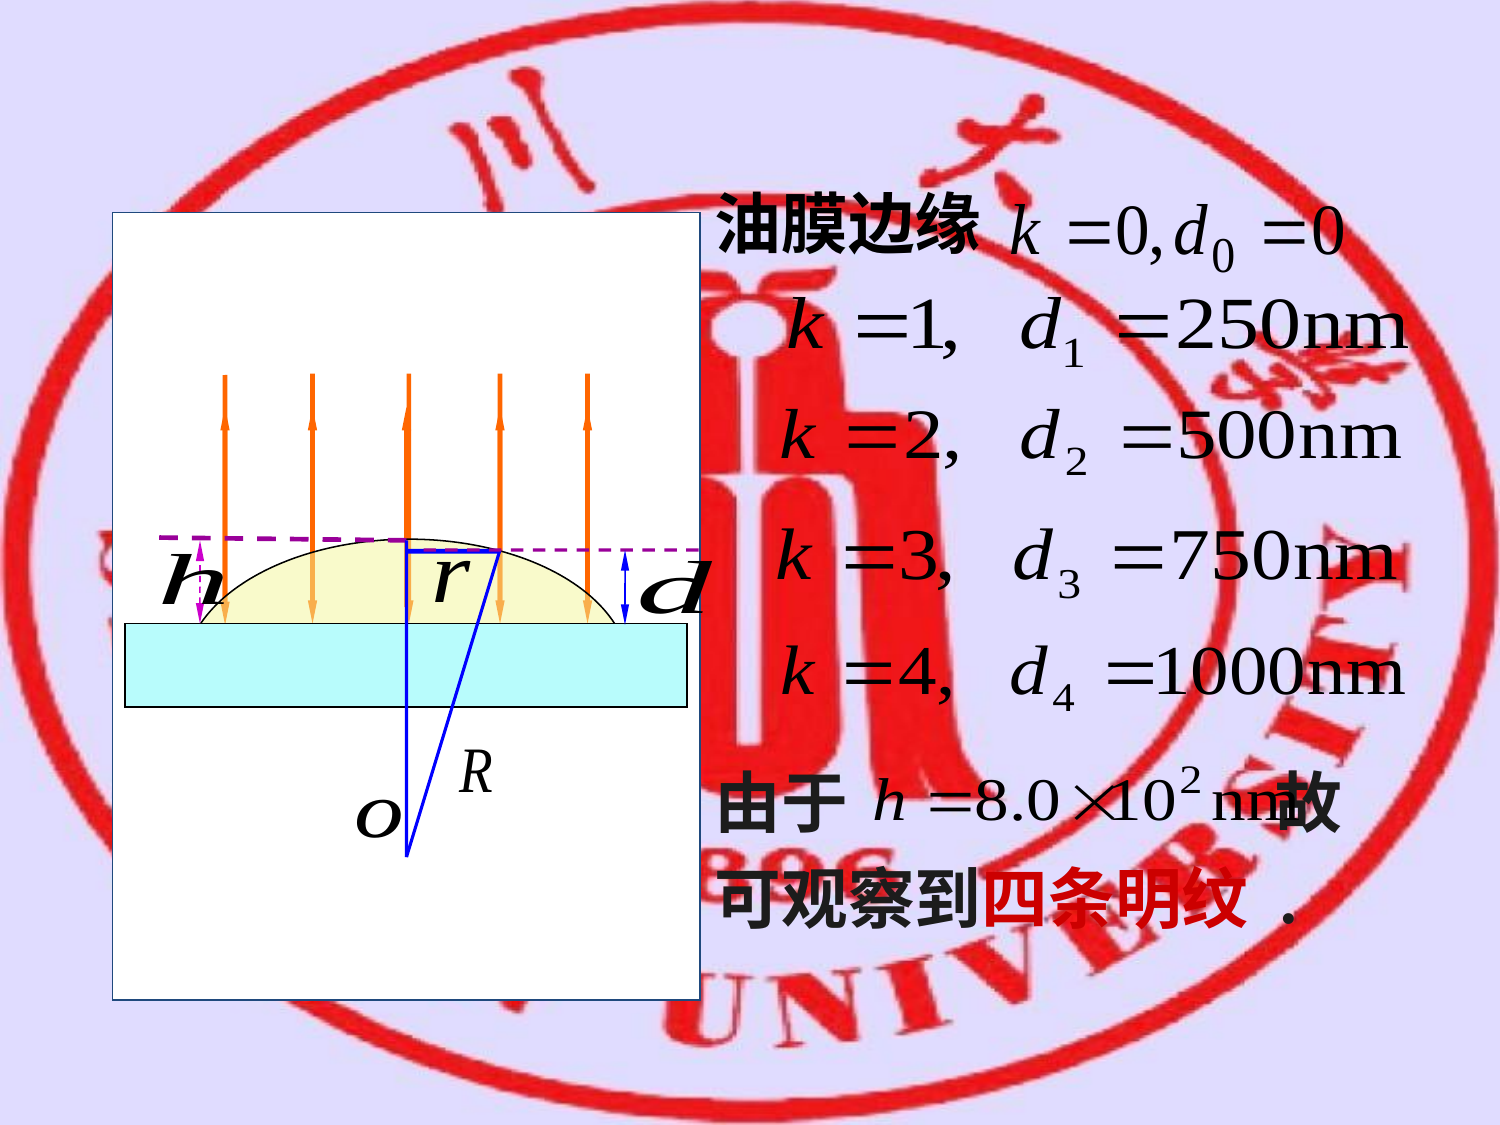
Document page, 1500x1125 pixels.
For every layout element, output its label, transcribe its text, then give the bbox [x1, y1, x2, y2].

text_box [763, 506, 1412, 617]
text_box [766, 386, 1417, 488]
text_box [768, 623, 1419, 724]
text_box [699, 737, 1416, 945]
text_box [773, 274, 1426, 380]
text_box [999, 187, 1357, 273]
slide_number [1074, 1042, 1425, 1103]
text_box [623, 549, 738, 626]
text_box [112, 212, 701, 1001]
picture [0, 0, 1500, 1125]
text_box 油膜边缘 [699, 174, 1052, 270]
